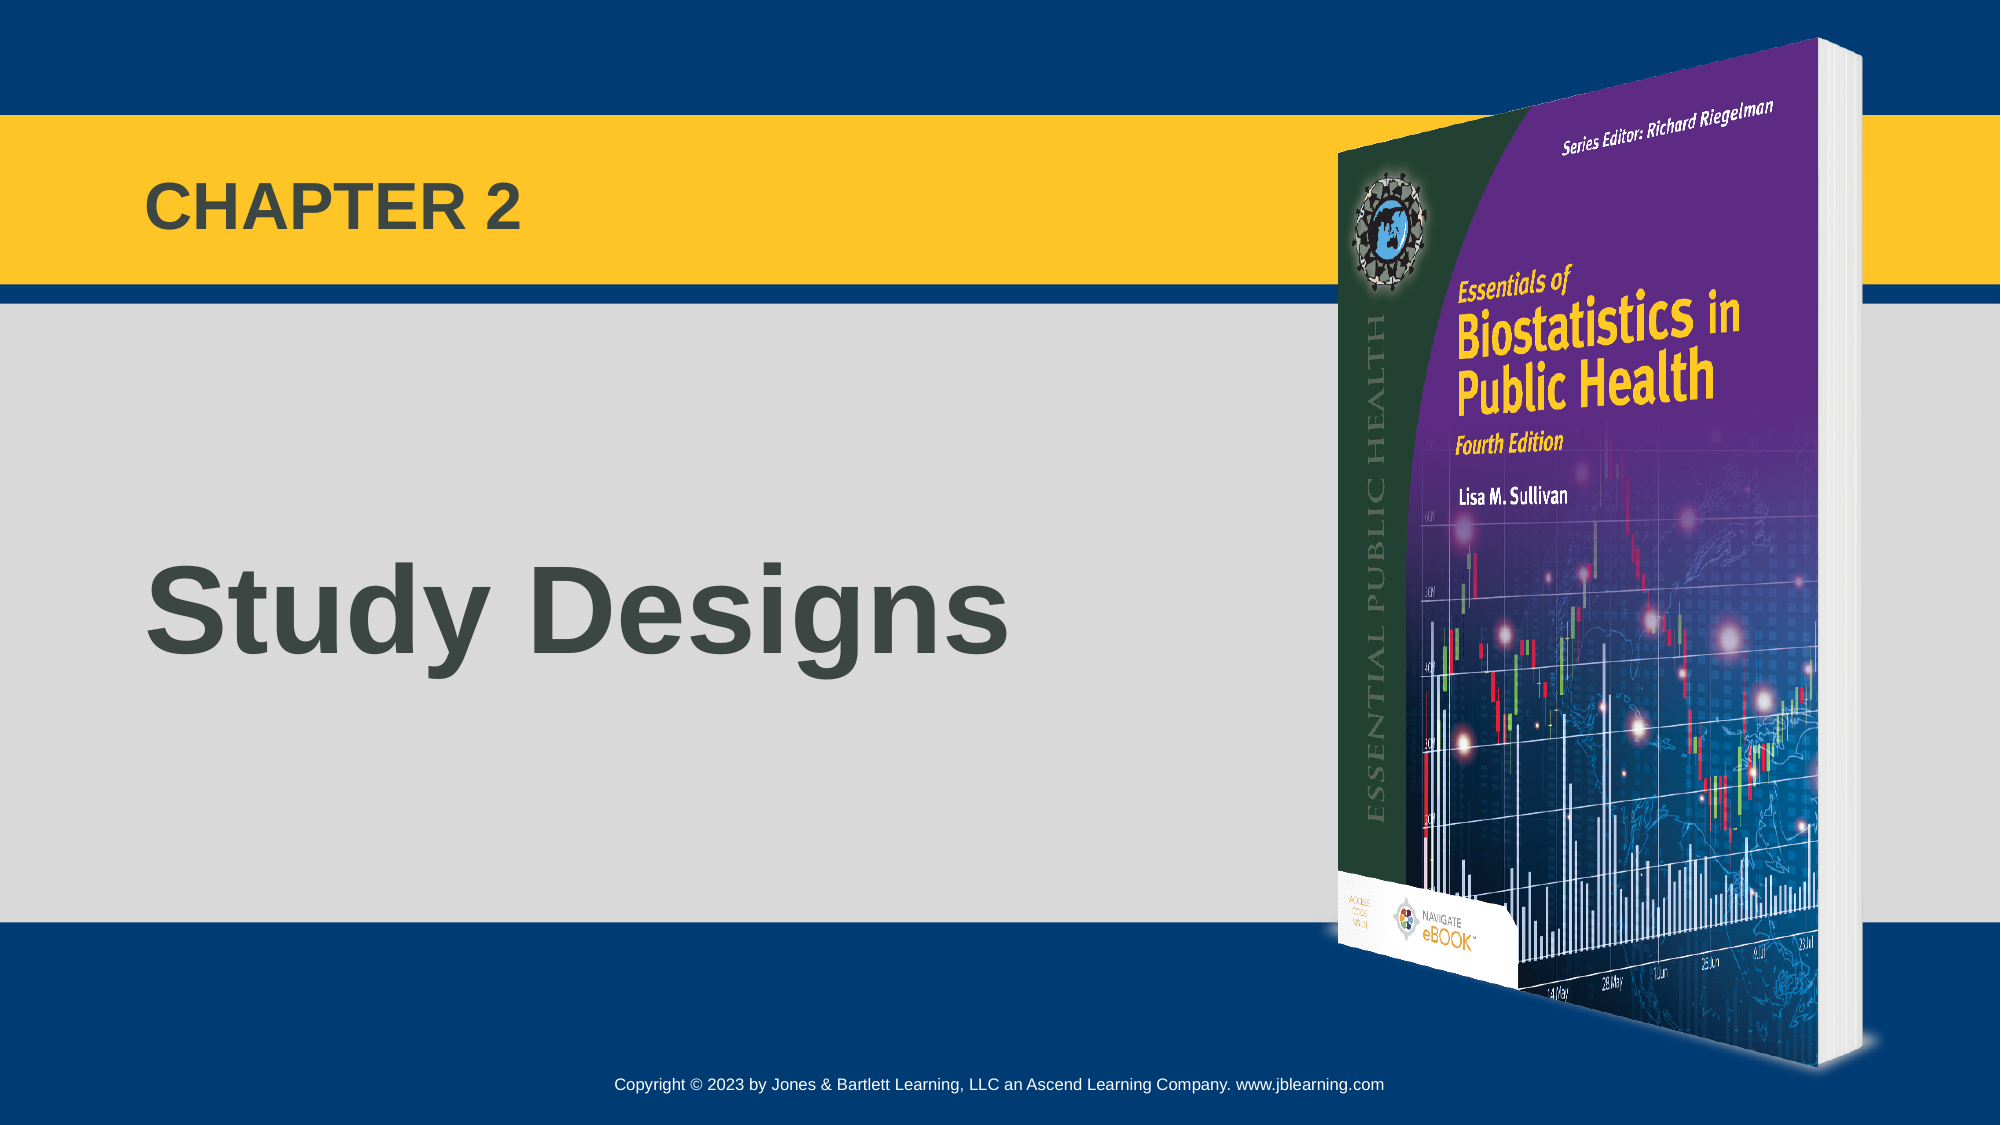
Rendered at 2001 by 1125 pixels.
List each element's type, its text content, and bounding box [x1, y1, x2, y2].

subtitle CHAPTER 2 [144, 138, 1215, 267]
title Study Designs [144, 360, 1199, 866]
picture [1119, 0, 2001, 1125]
